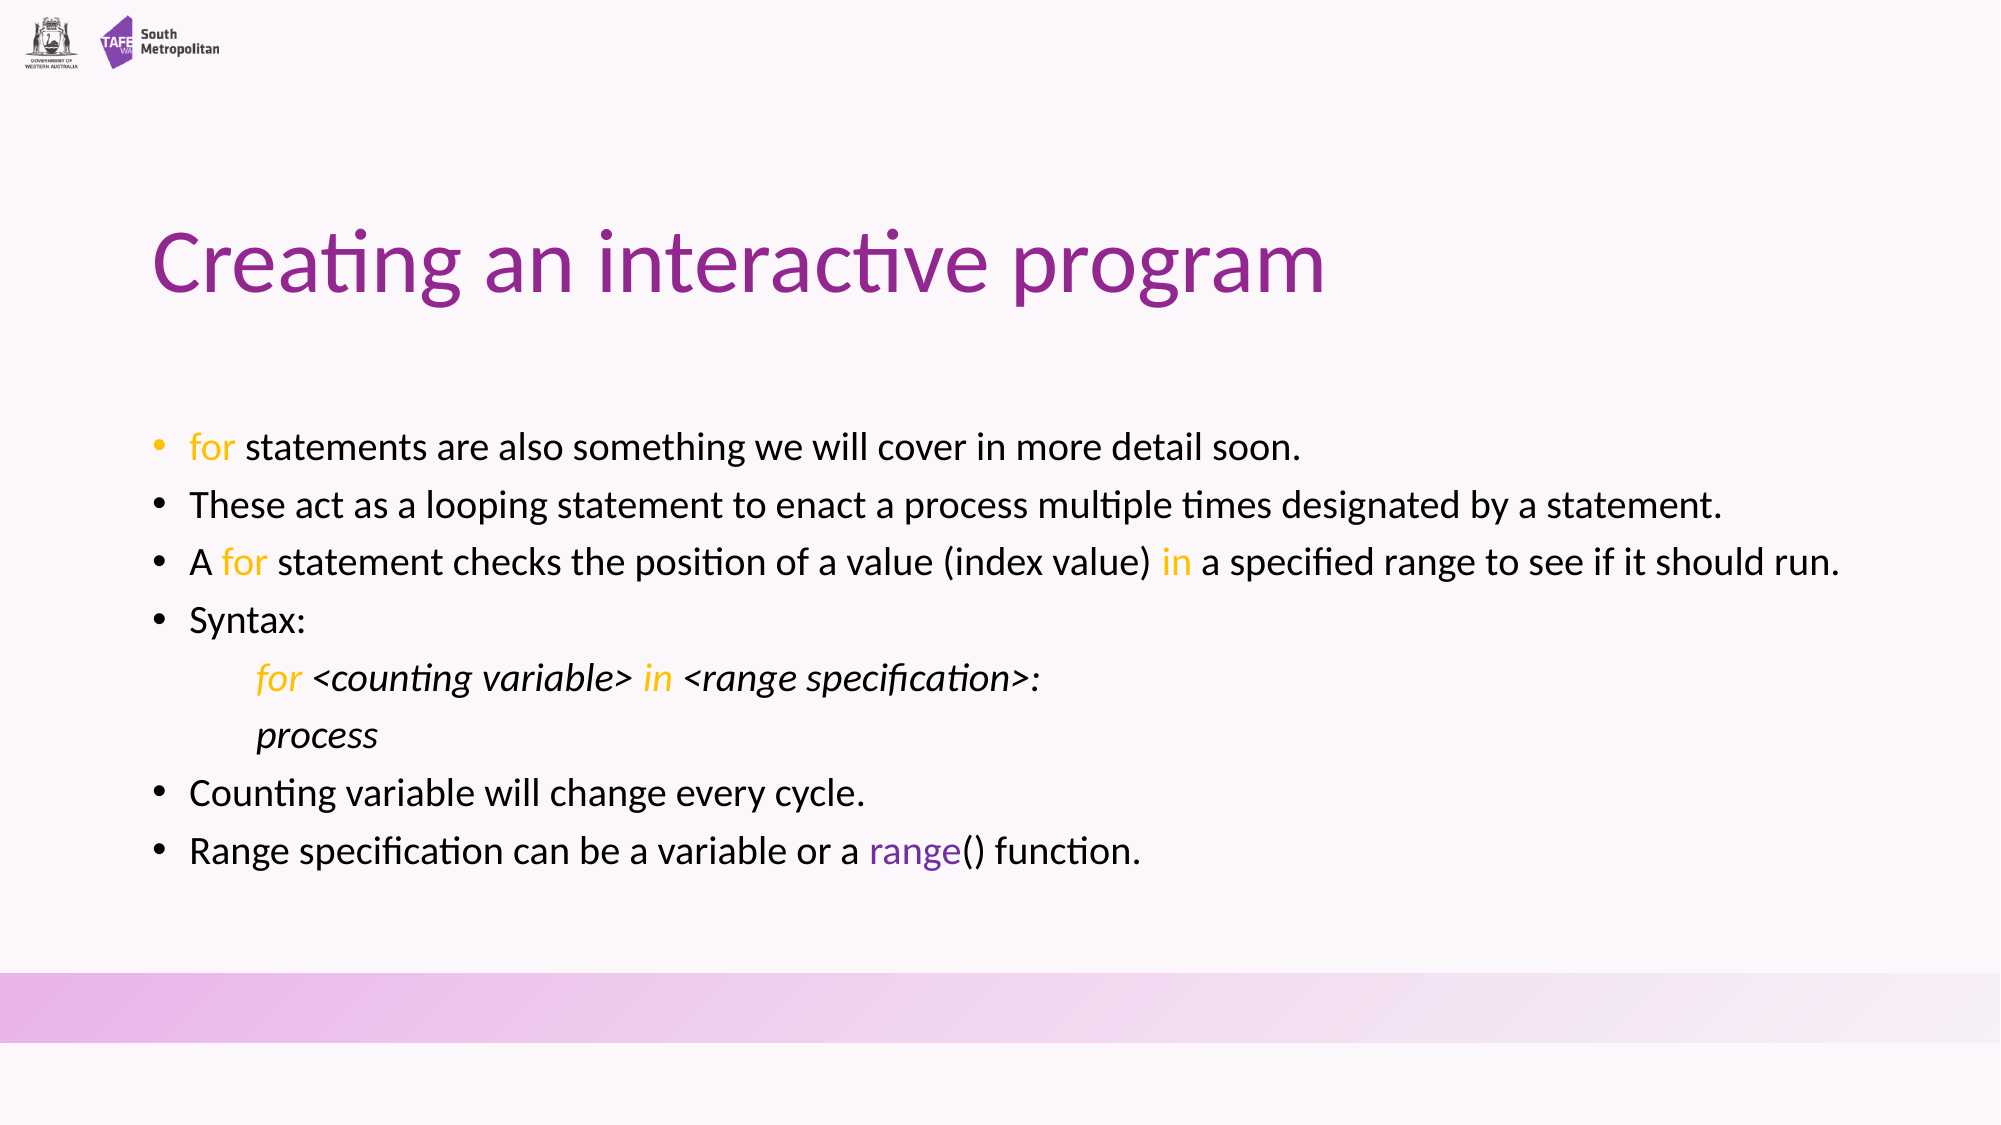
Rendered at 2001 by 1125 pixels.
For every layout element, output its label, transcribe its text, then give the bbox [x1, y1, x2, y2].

list for statements are also something we will cover in more detail soon. These act as a looping statement to enact a process multiple times designated by a statement. A for statement checks the position of a value (index value) in a specified range to see if it should run. Syntax: for <counting variable> in <range specification>: process Counting variable will change every cycle. Range specification can be a variable or a range() function. [137, 418, 1863, 900]
picture [25, 15, 219, 69]
title Creating an interactive program [137, 154, 1826, 372]
